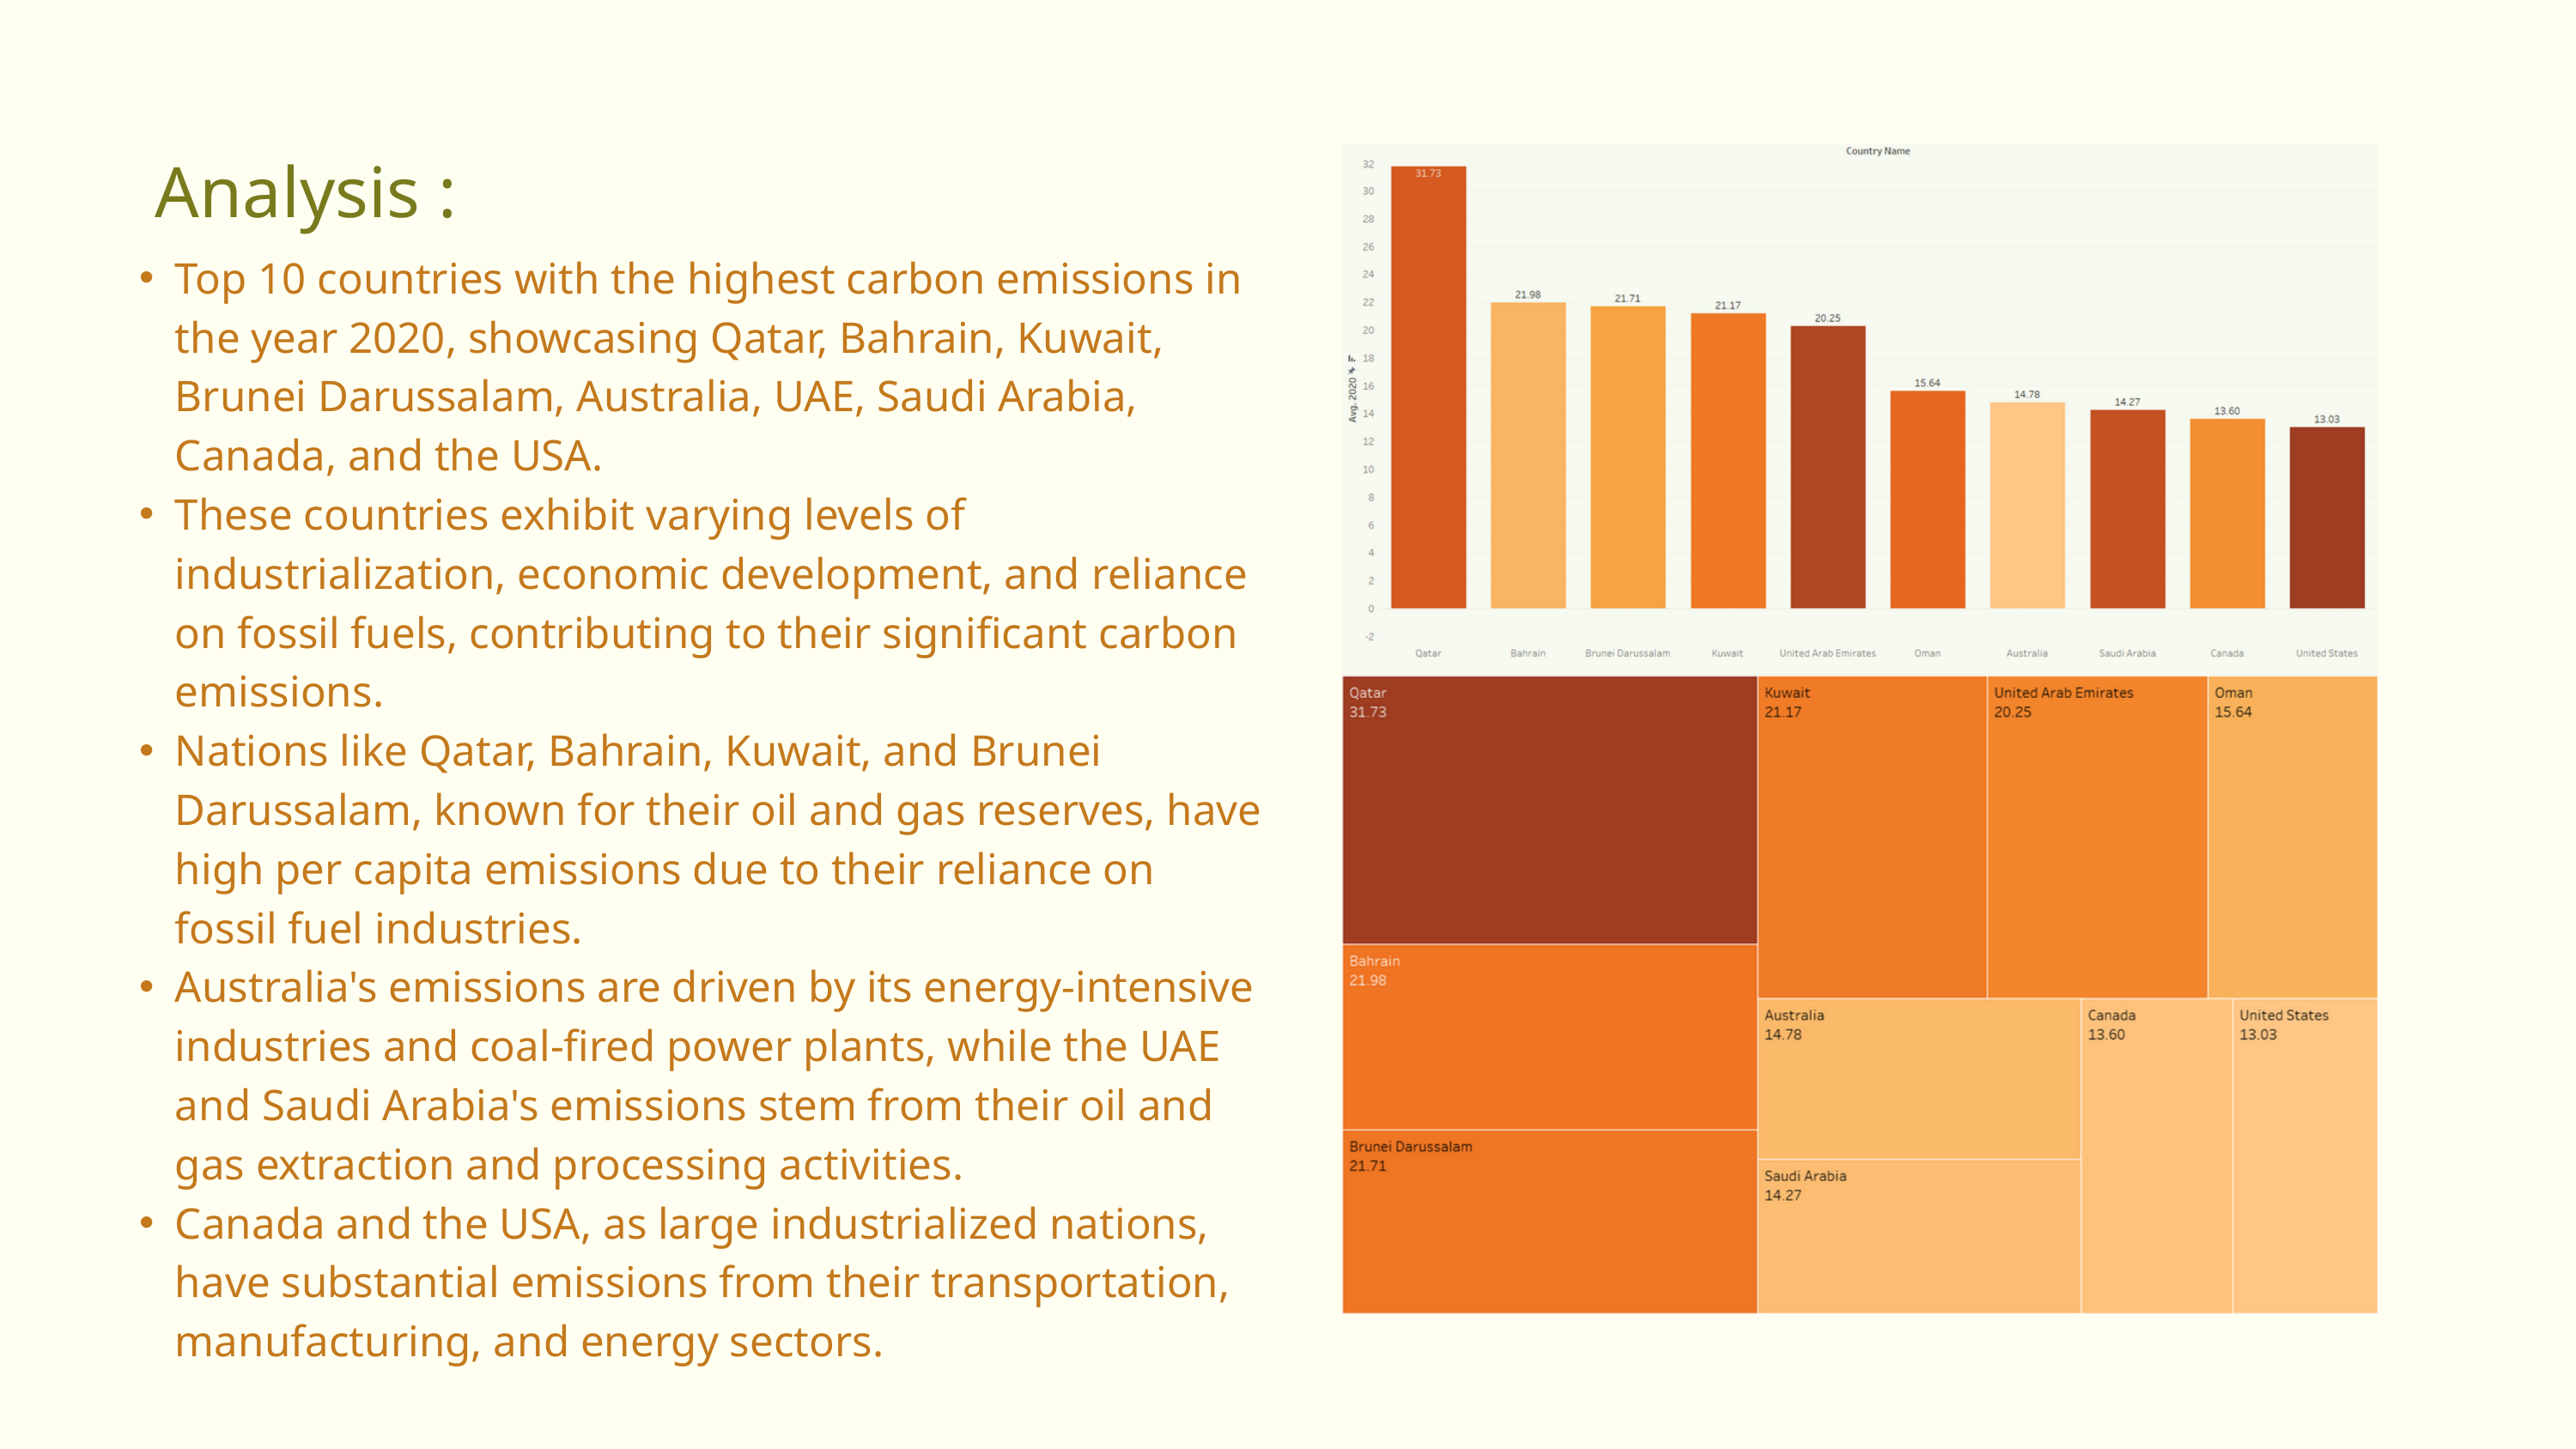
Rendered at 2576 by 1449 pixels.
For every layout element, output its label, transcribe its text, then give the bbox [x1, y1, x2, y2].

text_box Analysis : [135, 134, 478, 232]
text_box [1341, 674, 2378, 1315]
text_box [1341, 144, 2378, 674]
text_box Top 10 countries with the highest carbon emissions in the year 2020, showcasing Qatar, Bahrain, Kuwait, Brunei Darussalam, Australia, UAE, Saudi Arabia, Canada, and the USA. These countries exhibit varying levels of industrialization, economic development, and reliance on fossil fuels, contributing to their significant carbon emissions. Nations like Qatar, Bahrain, Kuwait, and Brunei Darussalam, known for their oil and gas reserves, have high per capita emissions due to their reliance on fossil fuel industries. Australia's emissions are driven by its energy-intensive industries and coal-fired power plants, while the UAE and Saudi Arabia's emissions stem from their oil and gas extraction and processing activities. Canada and the USA, as large industrialized nations, have substantial emissions from their transportation, manufacturing, and energy sectors. [103, 243, 1266, 1366]
